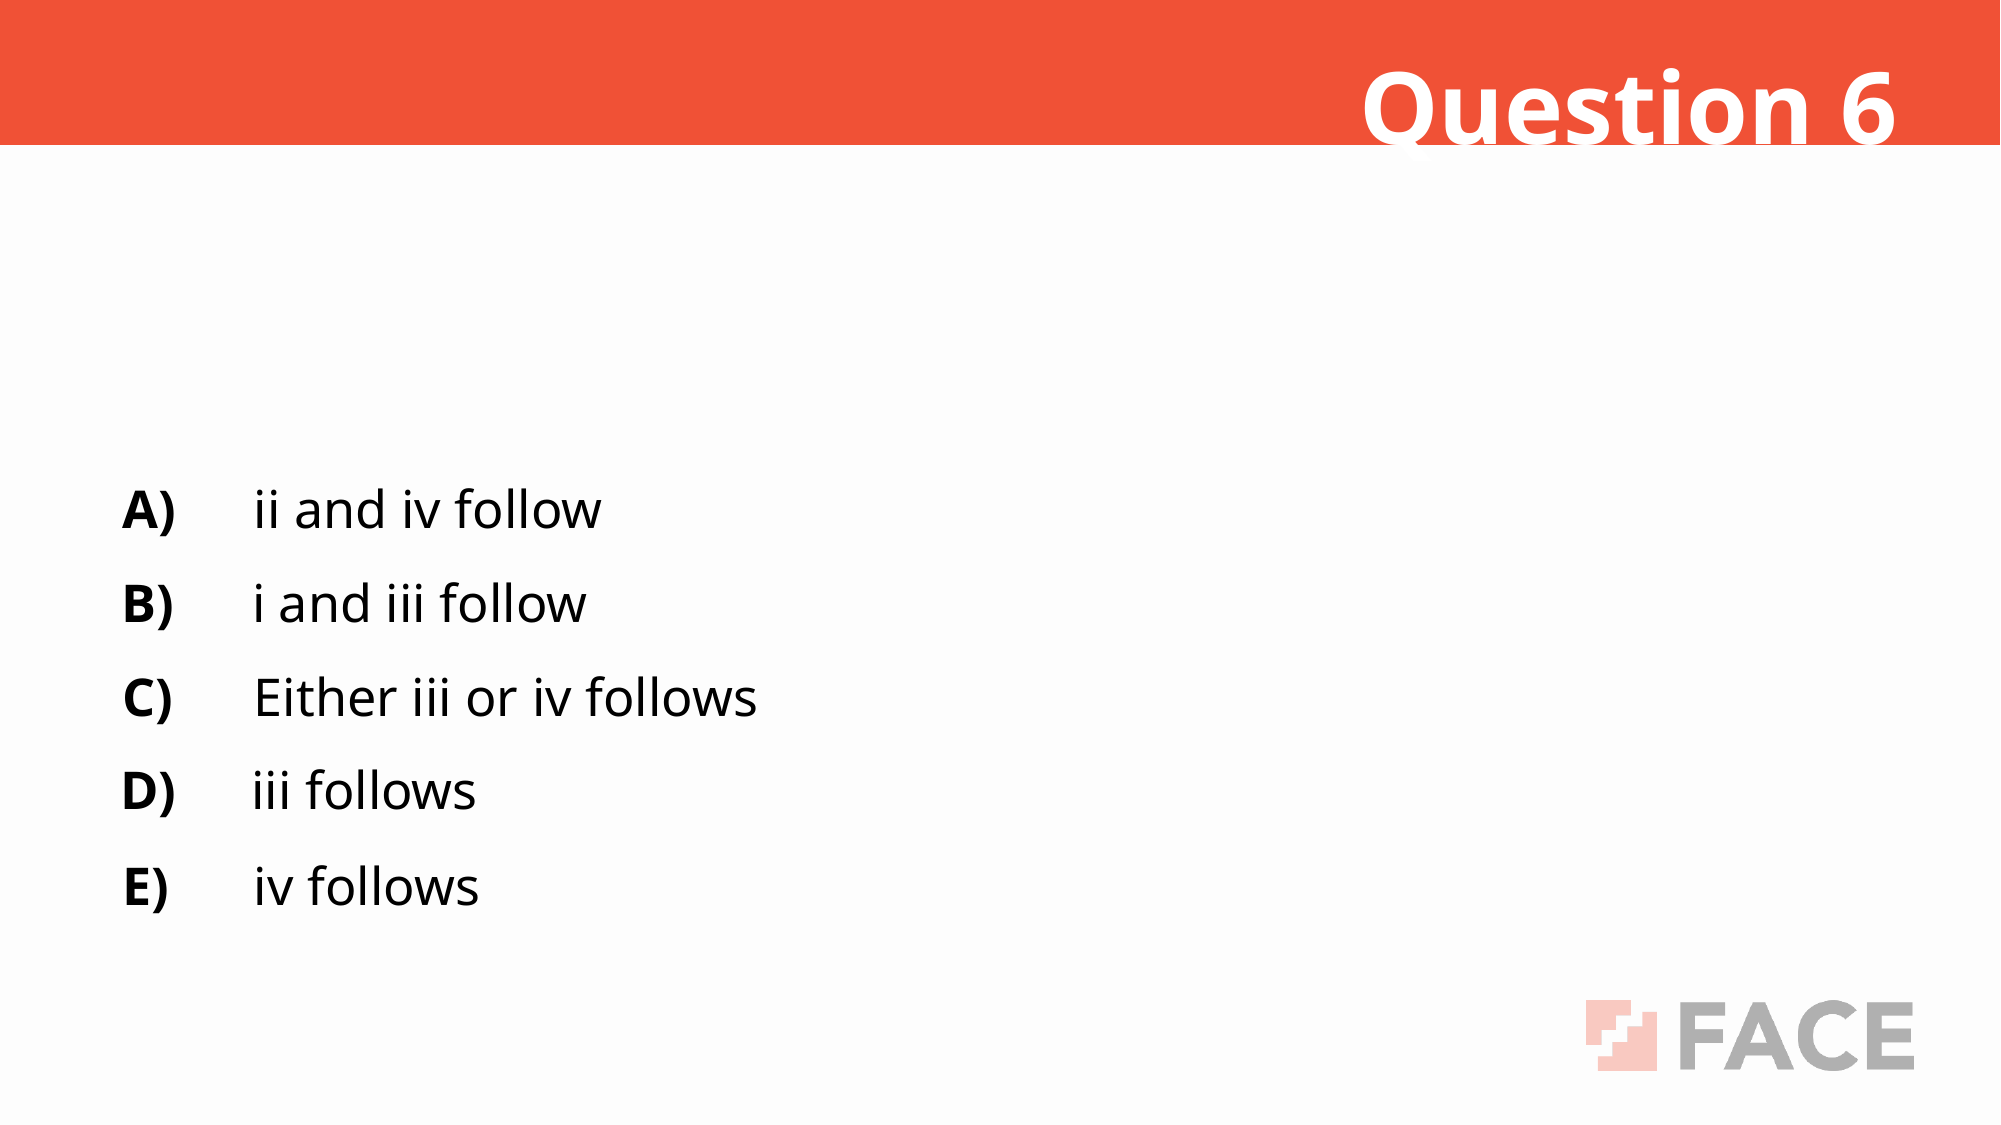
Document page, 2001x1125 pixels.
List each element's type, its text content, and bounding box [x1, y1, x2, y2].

text_box C) [107, 626, 223, 735]
text_box ii and iv follow [238, 437, 1896, 547]
text_box Question 6 [638, 37, 1914, 173]
text_box [0, 0, 2000, 147]
text_box B) [106, 531, 221, 641]
text_box iii follows [236, 718, 1893, 828]
text_box E) [107, 814, 223, 924]
text_box i and iii follow [237, 531, 1894, 641]
picture [1586, 1000, 1914, 1072]
text_box iv follows [238, 814, 1896, 924]
text_box Either iii or iv follows [238, 626, 1896, 735]
text_box A) [107, 437, 223, 547]
text_box D) [105, 718, 220, 828]
